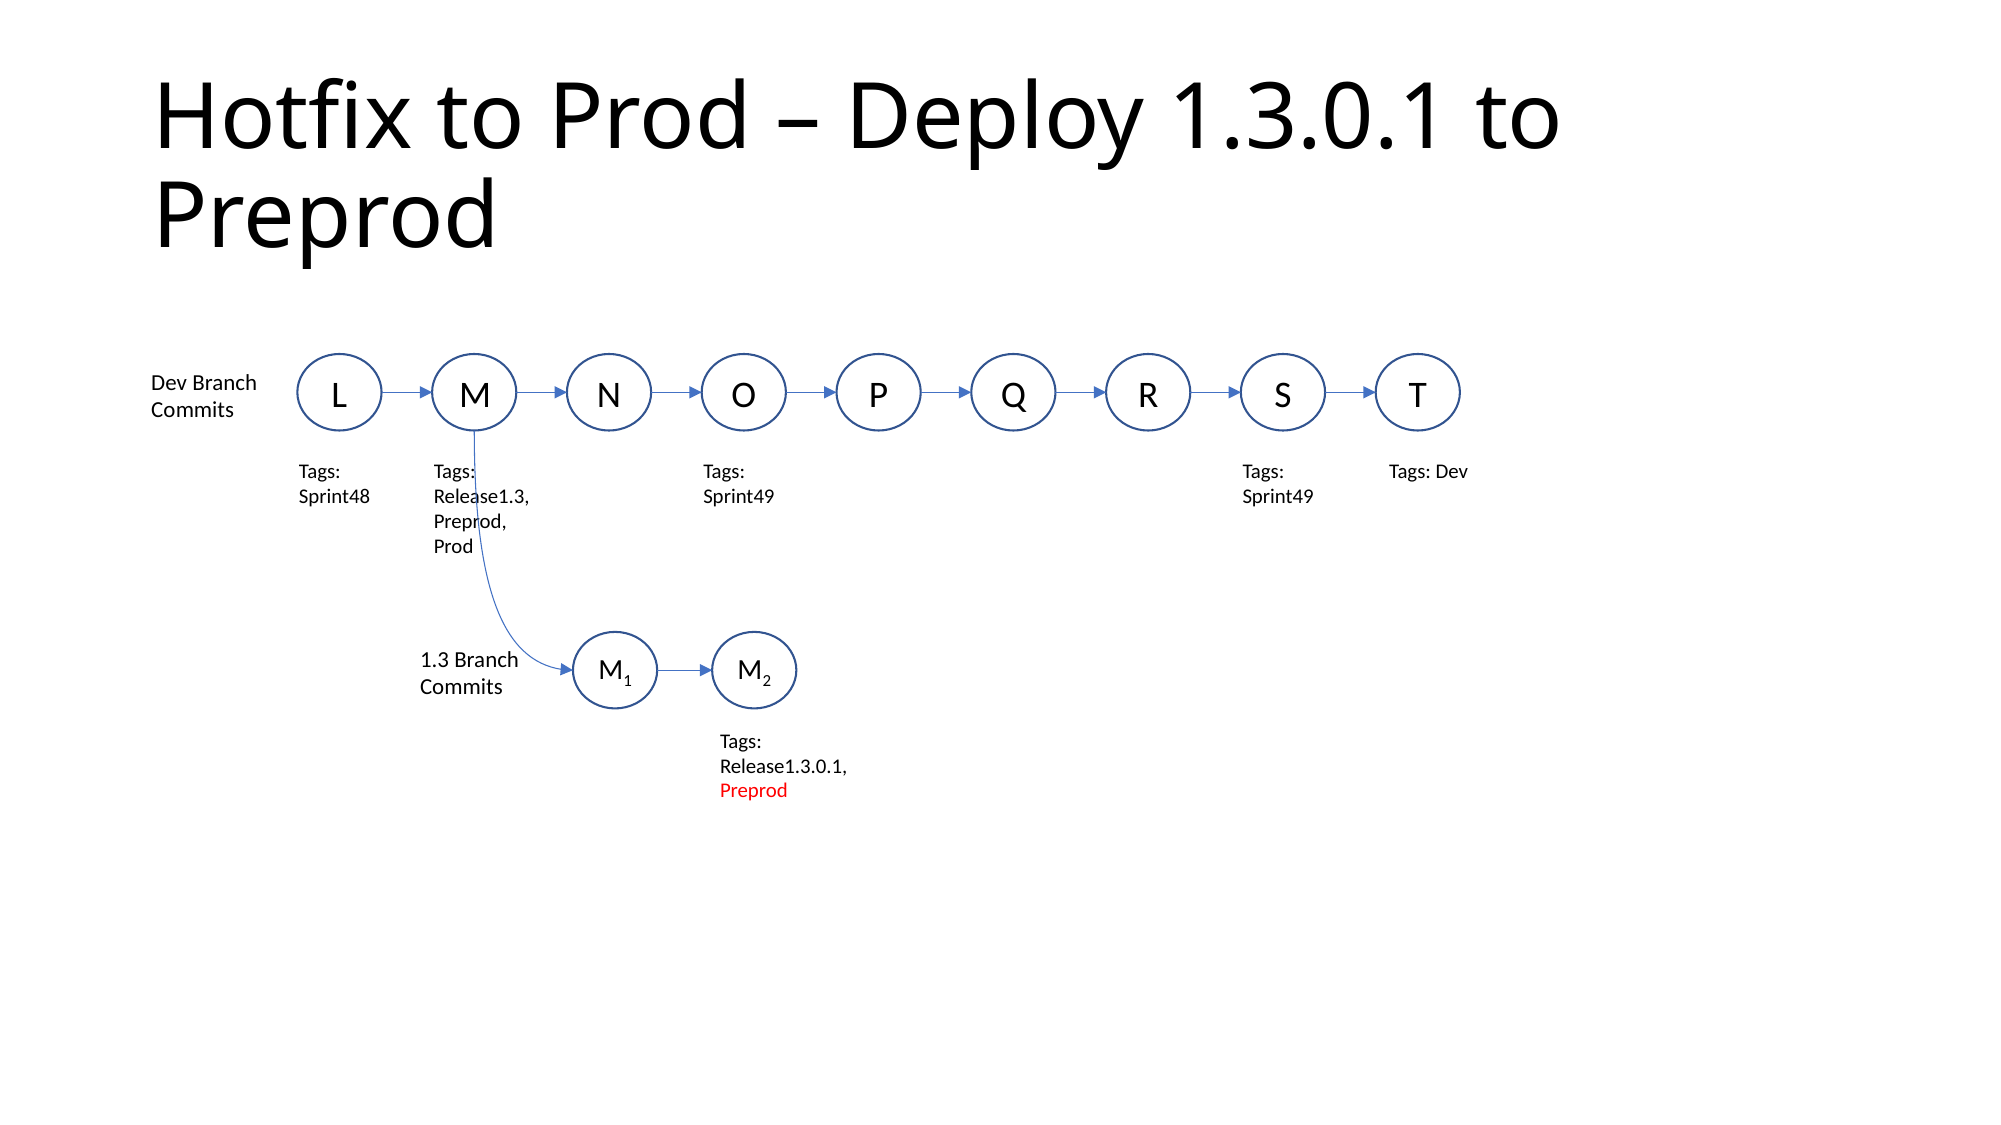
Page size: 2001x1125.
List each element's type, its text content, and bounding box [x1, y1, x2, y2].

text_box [403, 500, 644, 600]
text_box Dev Branch Commits [136, 359, 285, 430]
text_box M1 [571, 630, 659, 710]
text_box R [1105, 352, 1192, 432]
text_box Q [970, 352, 1057, 432]
text_box S [1239, 352, 1327, 432]
text_box M2 [711, 630, 798, 710]
text_box M [431, 352, 518, 432]
text_box Tags: Dev [1374, 450, 1485, 491]
text_box Tags: Sprint49 [1227, 450, 1339, 516]
text_box Tags: Release1.3, Preprod, Prod [419, 450, 475, 500]
text_box T [1374, 352, 1461, 432]
title Hotfix to Prod – Deploy 1.3.0.1 to Preprod [137, 59, 1863, 278]
text_box Tags: Sprint48 [284, 450, 395, 516]
text_box Tags: Sprint49 [688, 450, 799, 516]
text_box N [565, 352, 653, 432]
text_box O [700, 352, 787, 432]
text_box 1.3 Branch Commits [405, 637, 554, 707]
text_box Tags: Release1.3, Preprod, Prod [475, 450, 567, 500]
text_box P [835, 352, 922, 432]
text_box L [296, 352, 383, 432]
text_box Tags: Release1.3.0.1, Preprod [705, 719, 873, 810]
